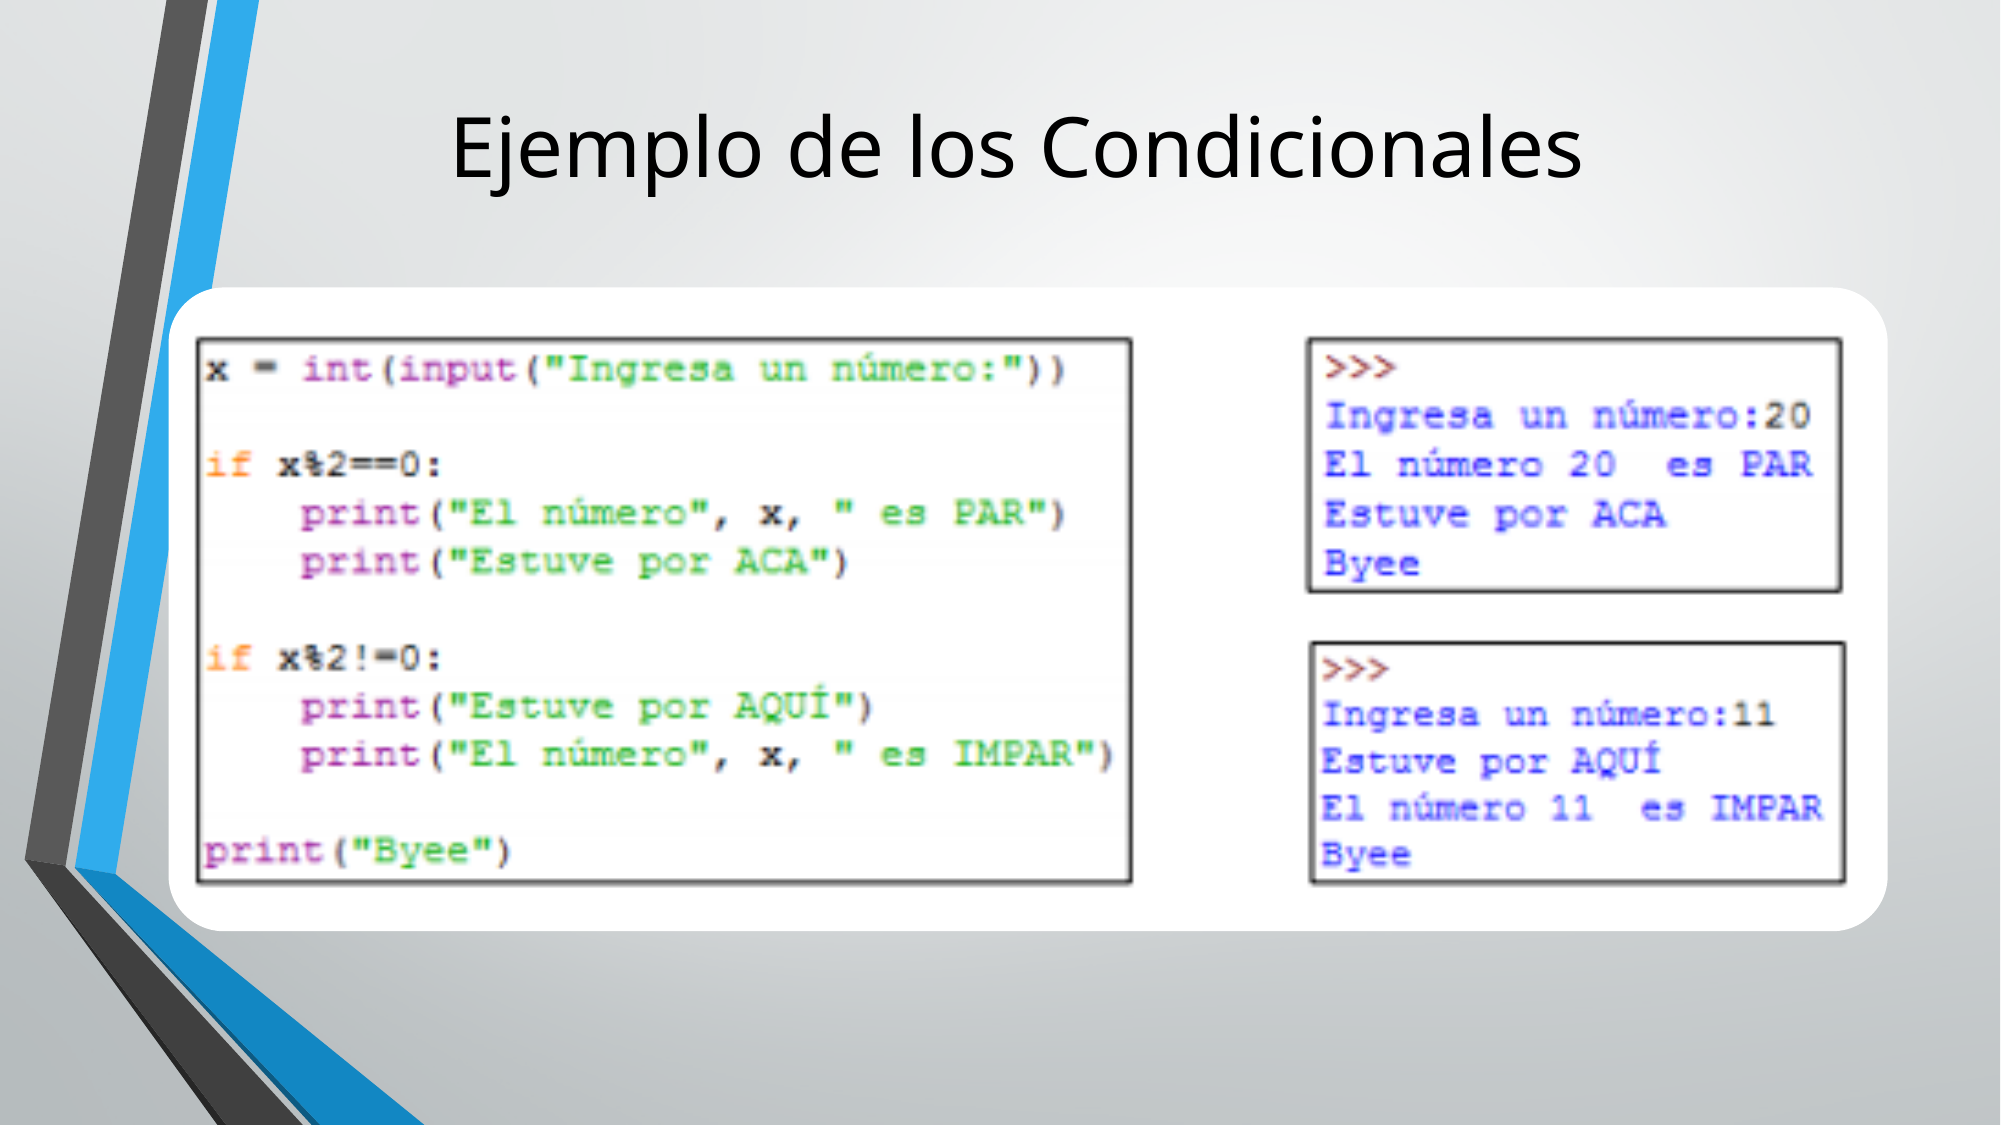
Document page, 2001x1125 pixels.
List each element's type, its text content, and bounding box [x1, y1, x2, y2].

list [168, 287, 1888, 932]
title Ejemplo de los Condicionales [206, 0, 1850, 287]
